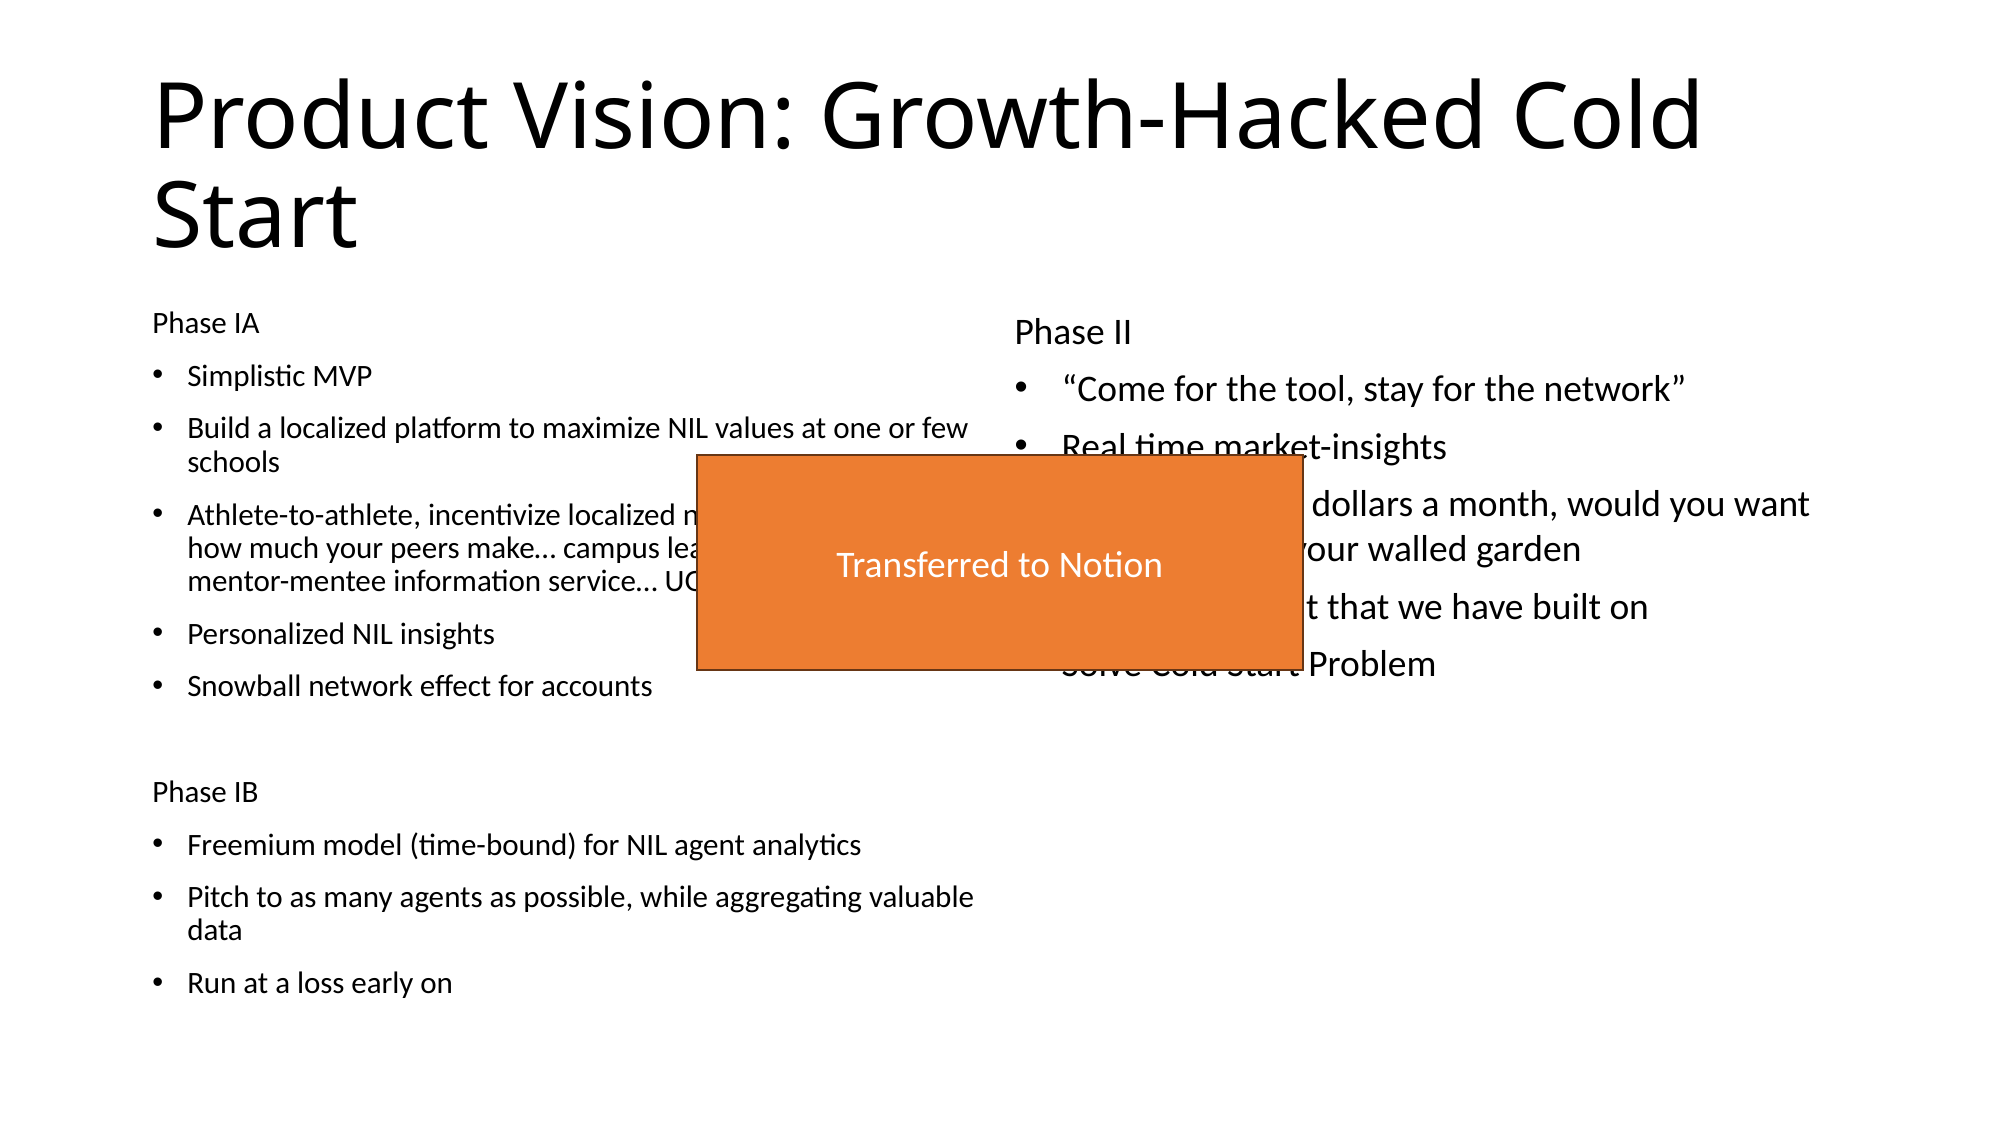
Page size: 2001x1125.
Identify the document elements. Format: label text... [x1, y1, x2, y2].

text_box Phase II “Come for the tool, stay for the network” Real time market-insights For x amount of dollars a month, would you want access beyond your walled garden Monetize a habit that we have built on Solve Cold Start Problem [999, 299, 1857, 692]
text_box Transferred to Notion [696, 454, 1304, 671]
list Phase IA Simplistic MVP Build a localized platform to maximize NIL values at one or few schools Athlete-to-athlete, incentivize localized network effects: see how much your peers make… campus leaderboard… maybe mentor-mentee information service… UGC Personalized NIL insights Snowball network effect for accounts Phase IB Freemium model (time-bound) for NIL agent analytics Pitch to as many agents as possible, while aggregating valuable data Run at a loss early on [137, 299, 1000, 1014]
title Product Vision: Growth-Hacked Cold Start [137, 59, 1863, 278]
